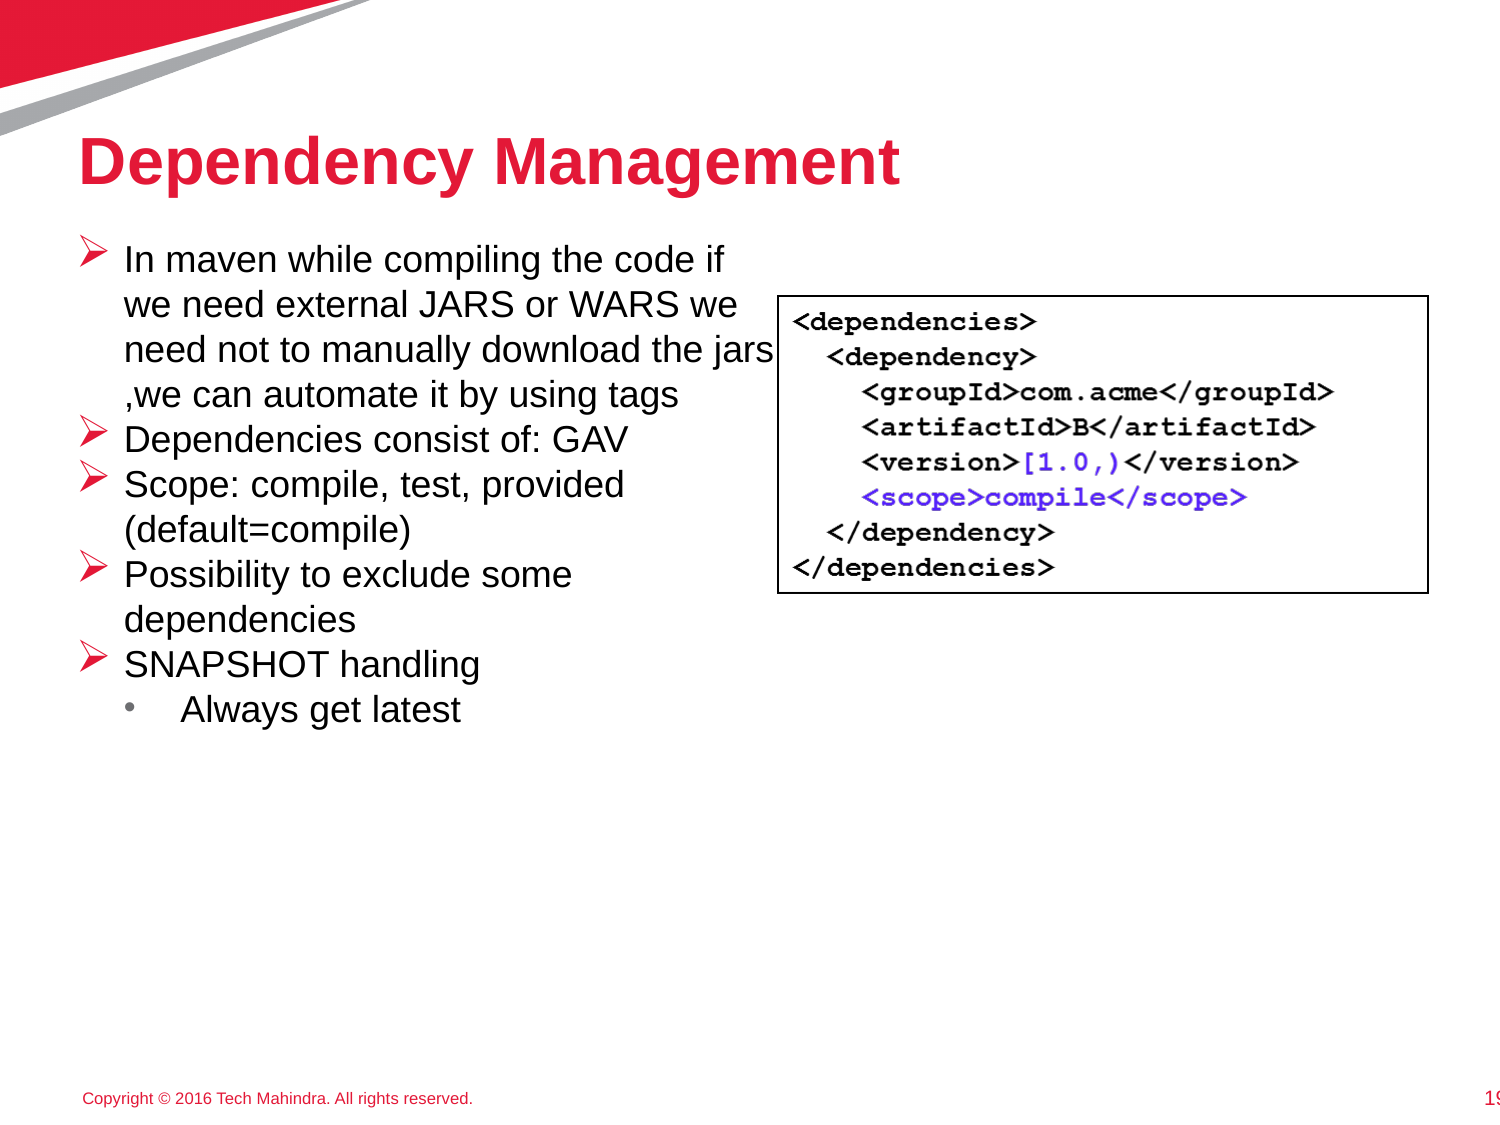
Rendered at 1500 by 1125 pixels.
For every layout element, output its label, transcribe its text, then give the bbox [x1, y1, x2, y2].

picture [0, 0, 373, 136]
picture [774, 295, 1429, 603]
list In maven while compiling the code if we need external JARS or WARS we need not to manually download the jars ,we can automate it by using tags Dependencies consist of: GAV Scope: compile, test, provided (default=compile) Possibility to exclude some dependencies SNAPSHOT handling Always get latest [75, 234, 776, 826]
title Dependency Management [78, 117, 1429, 199]
